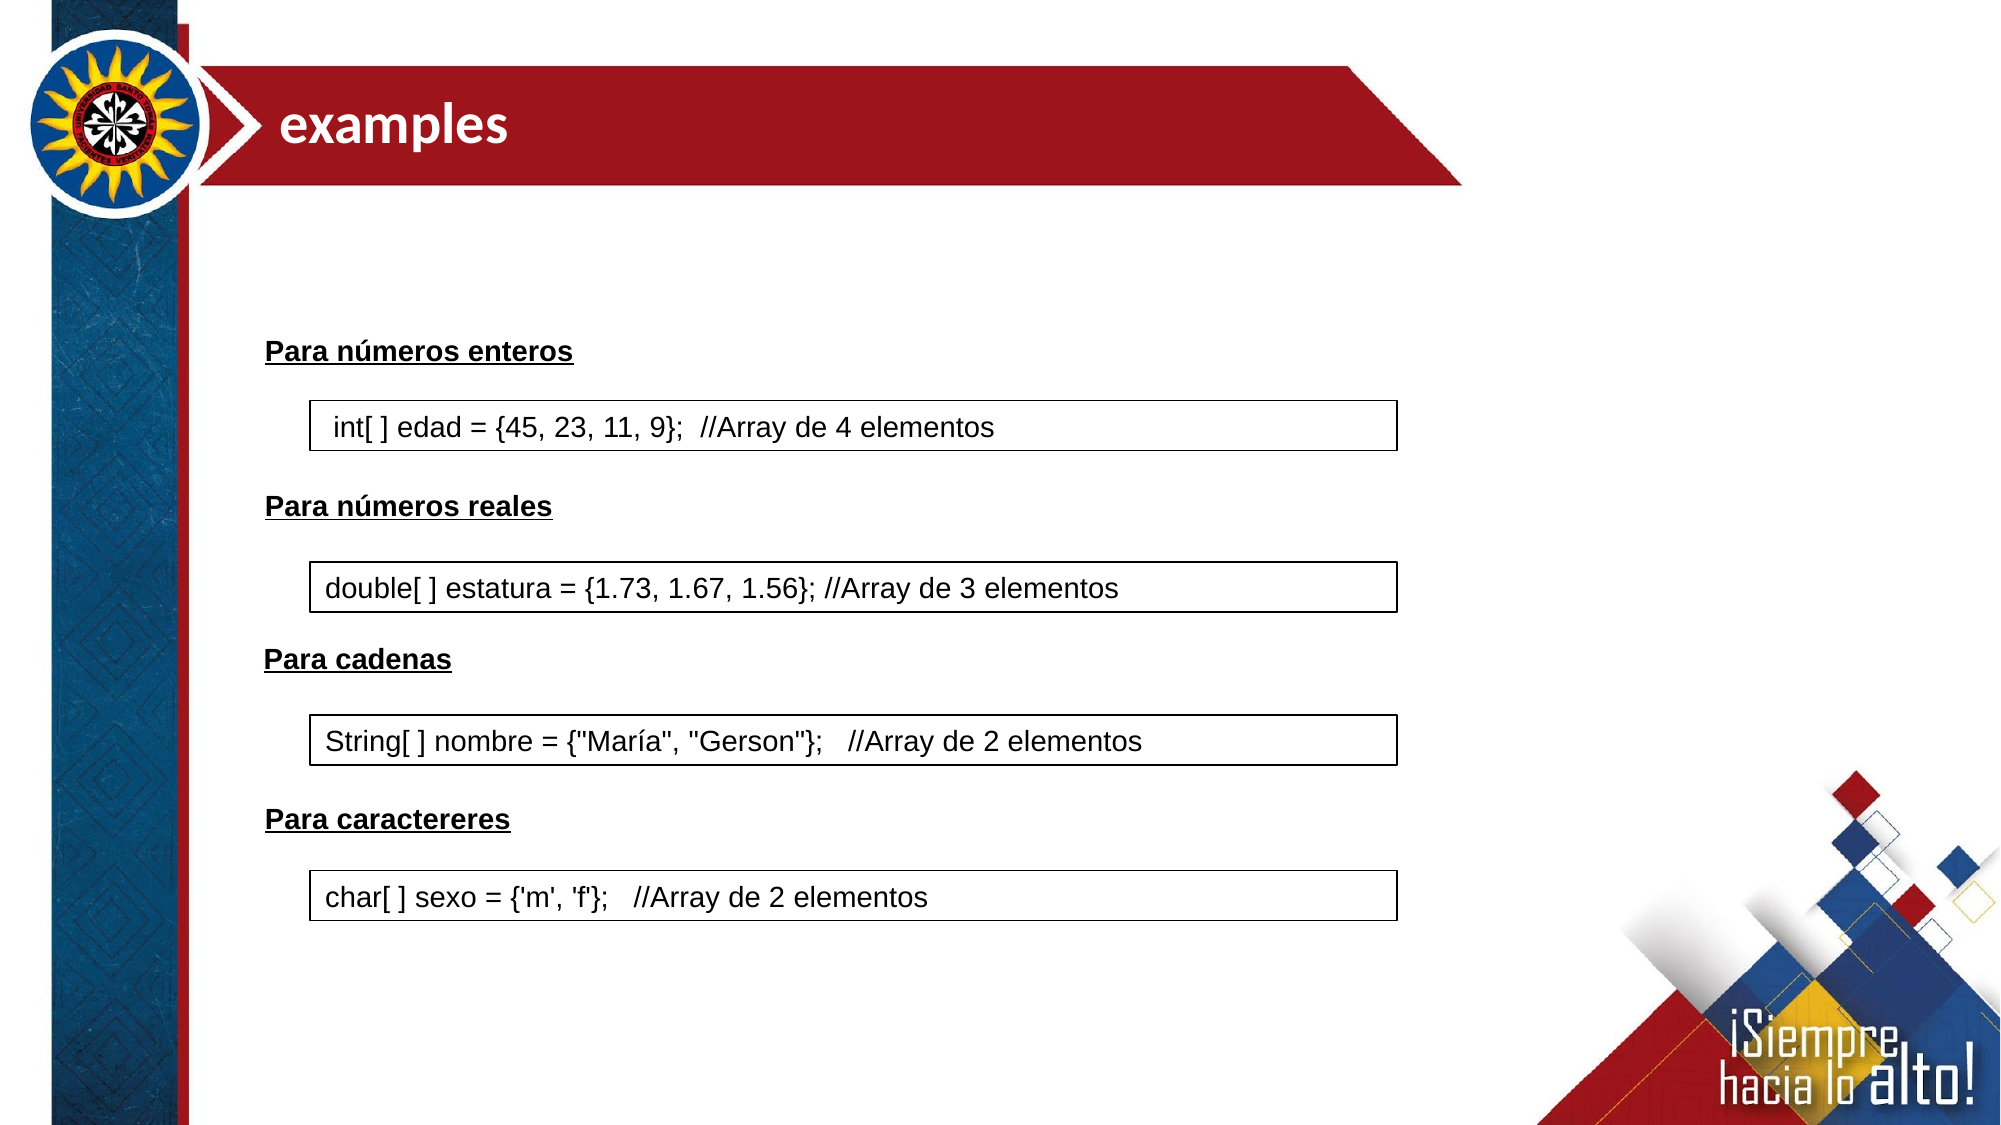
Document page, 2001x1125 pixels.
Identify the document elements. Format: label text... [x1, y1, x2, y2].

text_box Para caractereres [249, 792, 528, 843]
text_box Para números reales [249, 480, 570, 531]
text_box Para números enteros [249, 324, 591, 375]
text_box char[ ] sexo = {'m', 'f'}; //Array de 2 elementos [310, 870, 1398, 921]
text_box int[ ] edad = {45, 23, 11, 9}; //Array de 4 elementos [310, 400, 1398, 451]
text_box double[ ] estatura = {1.73, 1.67, 1.56}; //Array de 3 elementos [310, 562, 1398, 613]
text_box examples [264, 78, 1462, 163]
text_box Para cadenas [248, 633, 469, 683]
picture [0, 0, 2001, 1125]
text_box String[ ] nombre = {"María", "Gerson"}; //Array de 2 elementos [310, 715, 1398, 765]
